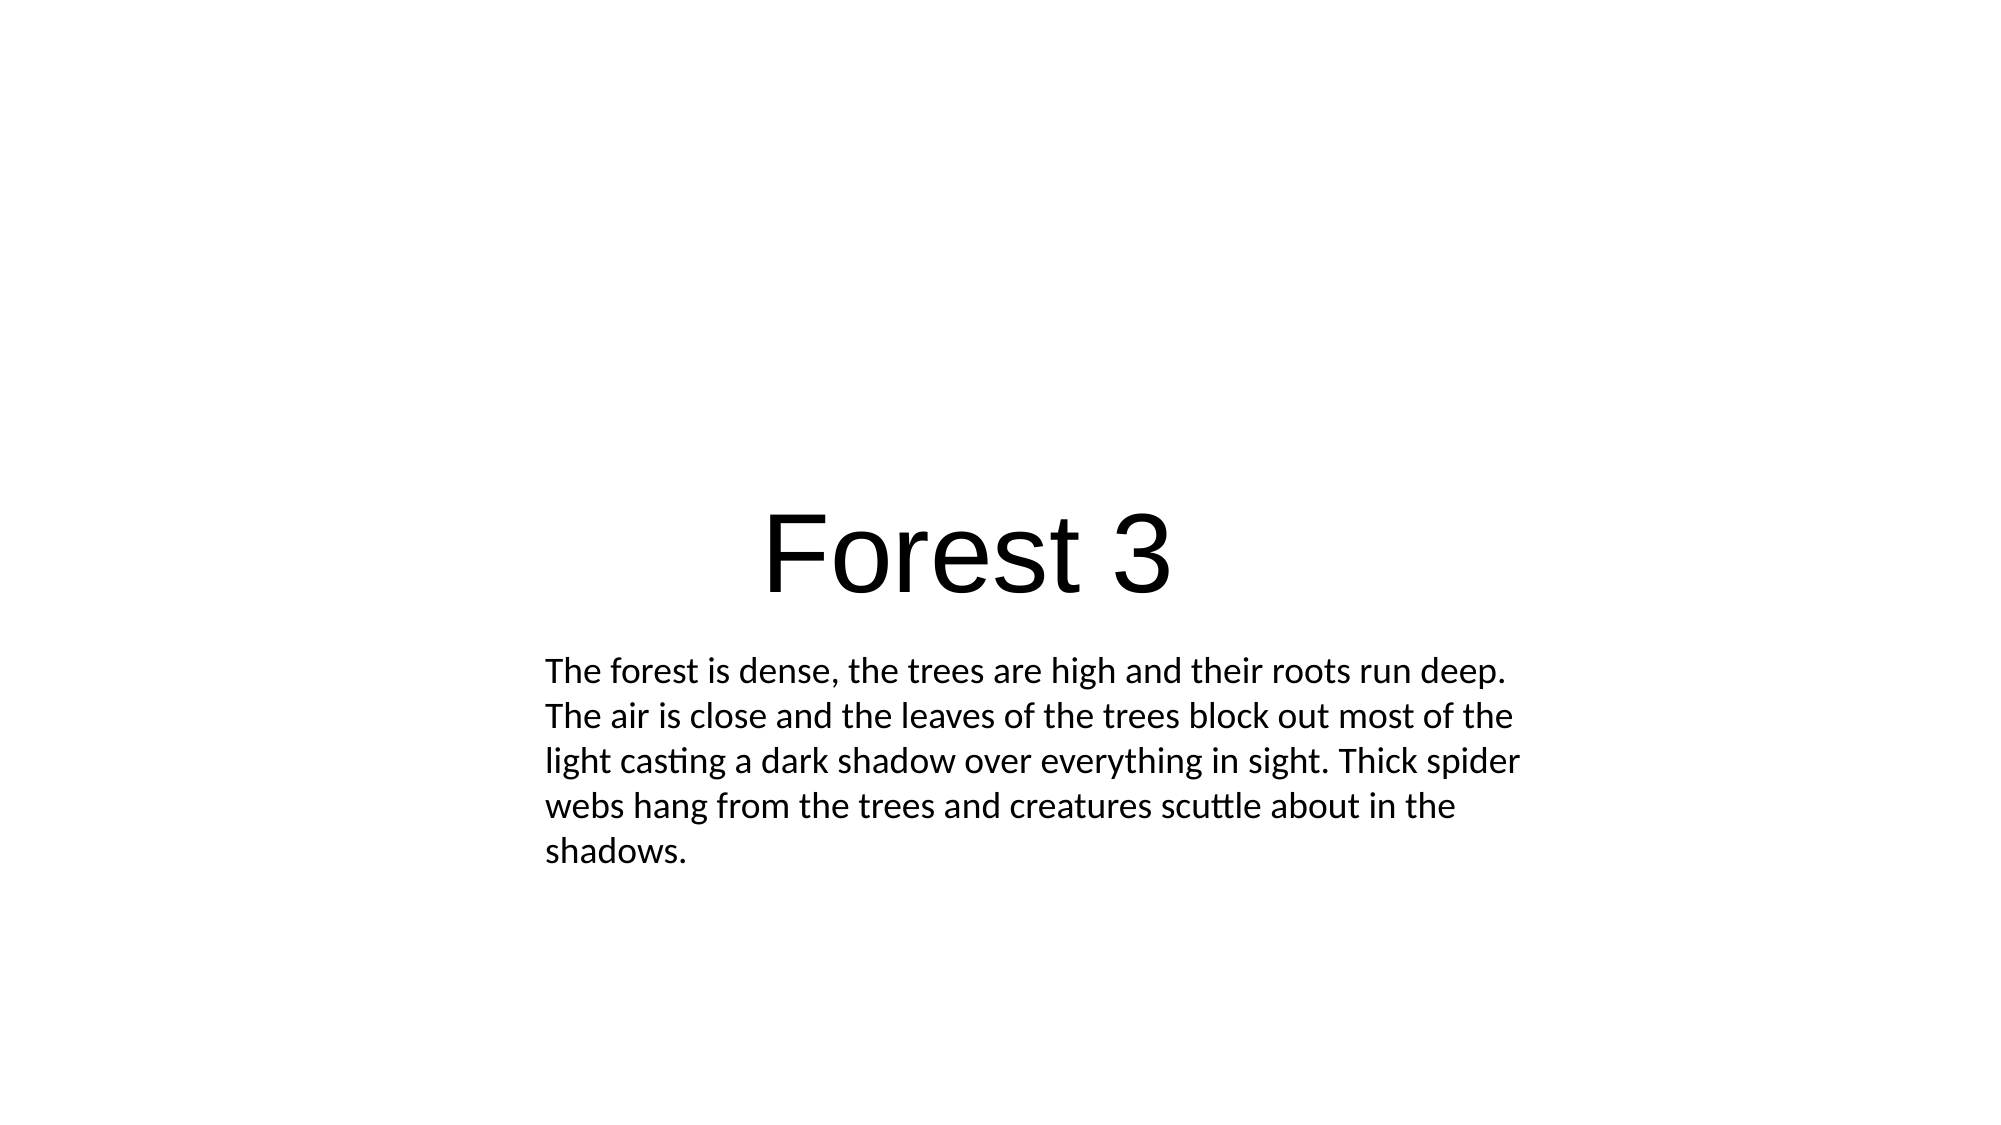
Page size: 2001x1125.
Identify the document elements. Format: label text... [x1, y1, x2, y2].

text_box Forest 3 [746, 487, 1366, 625]
text_box The forest is dense, the trees are high and their roots run deep. The air is close and the leaves of the trees block out most of the light casting a dark shadow over everything in sight. Thick spider webs hang from the trees and creatures scuttle about in the shadows. [530, 638, 1582, 879]
